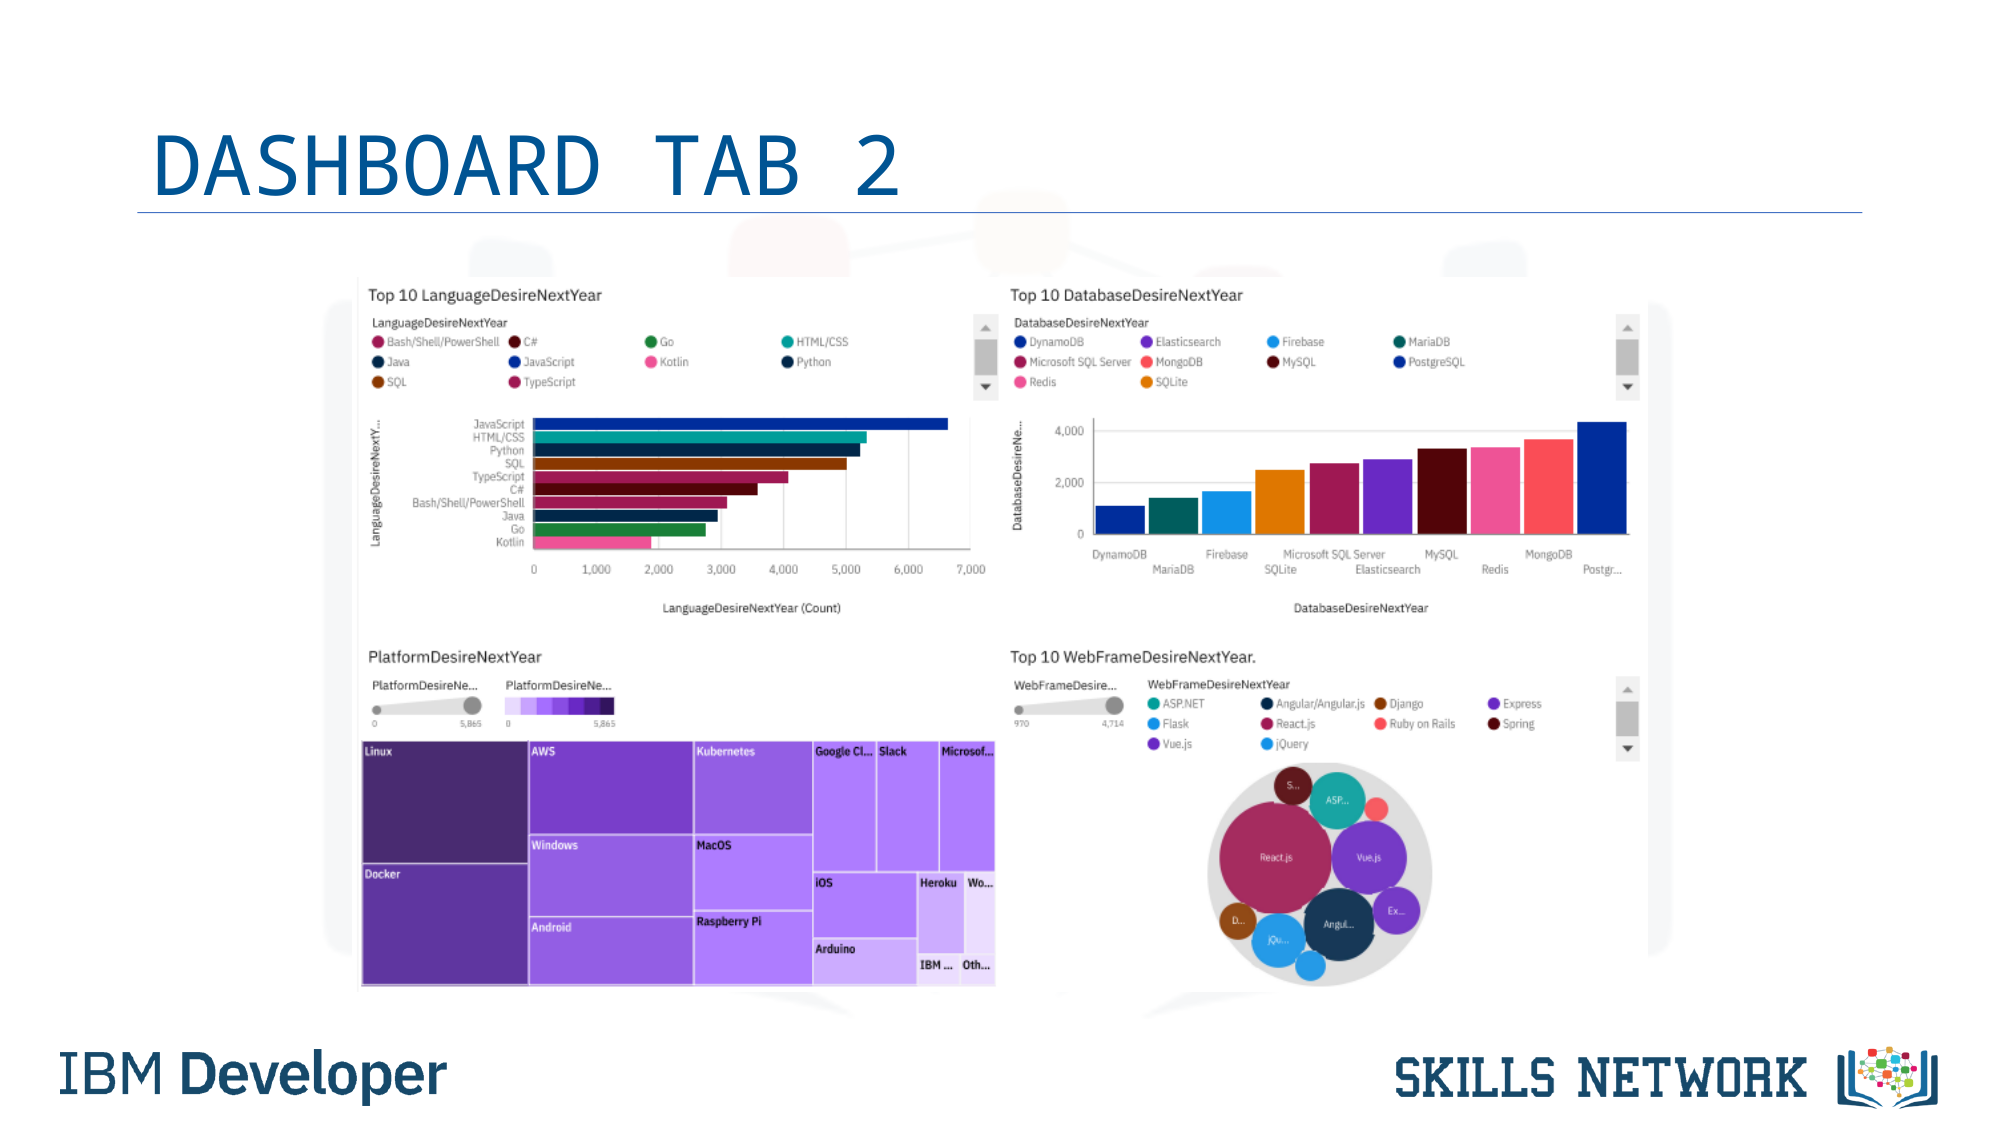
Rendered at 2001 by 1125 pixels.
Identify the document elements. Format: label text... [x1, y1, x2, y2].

title DASHBOARD TAB 2 [137, 59, 1863, 278]
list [352, 277, 1648, 992]
picture [55, 1045, 459, 1108]
picture [1390, 1045, 1945, 1111]
